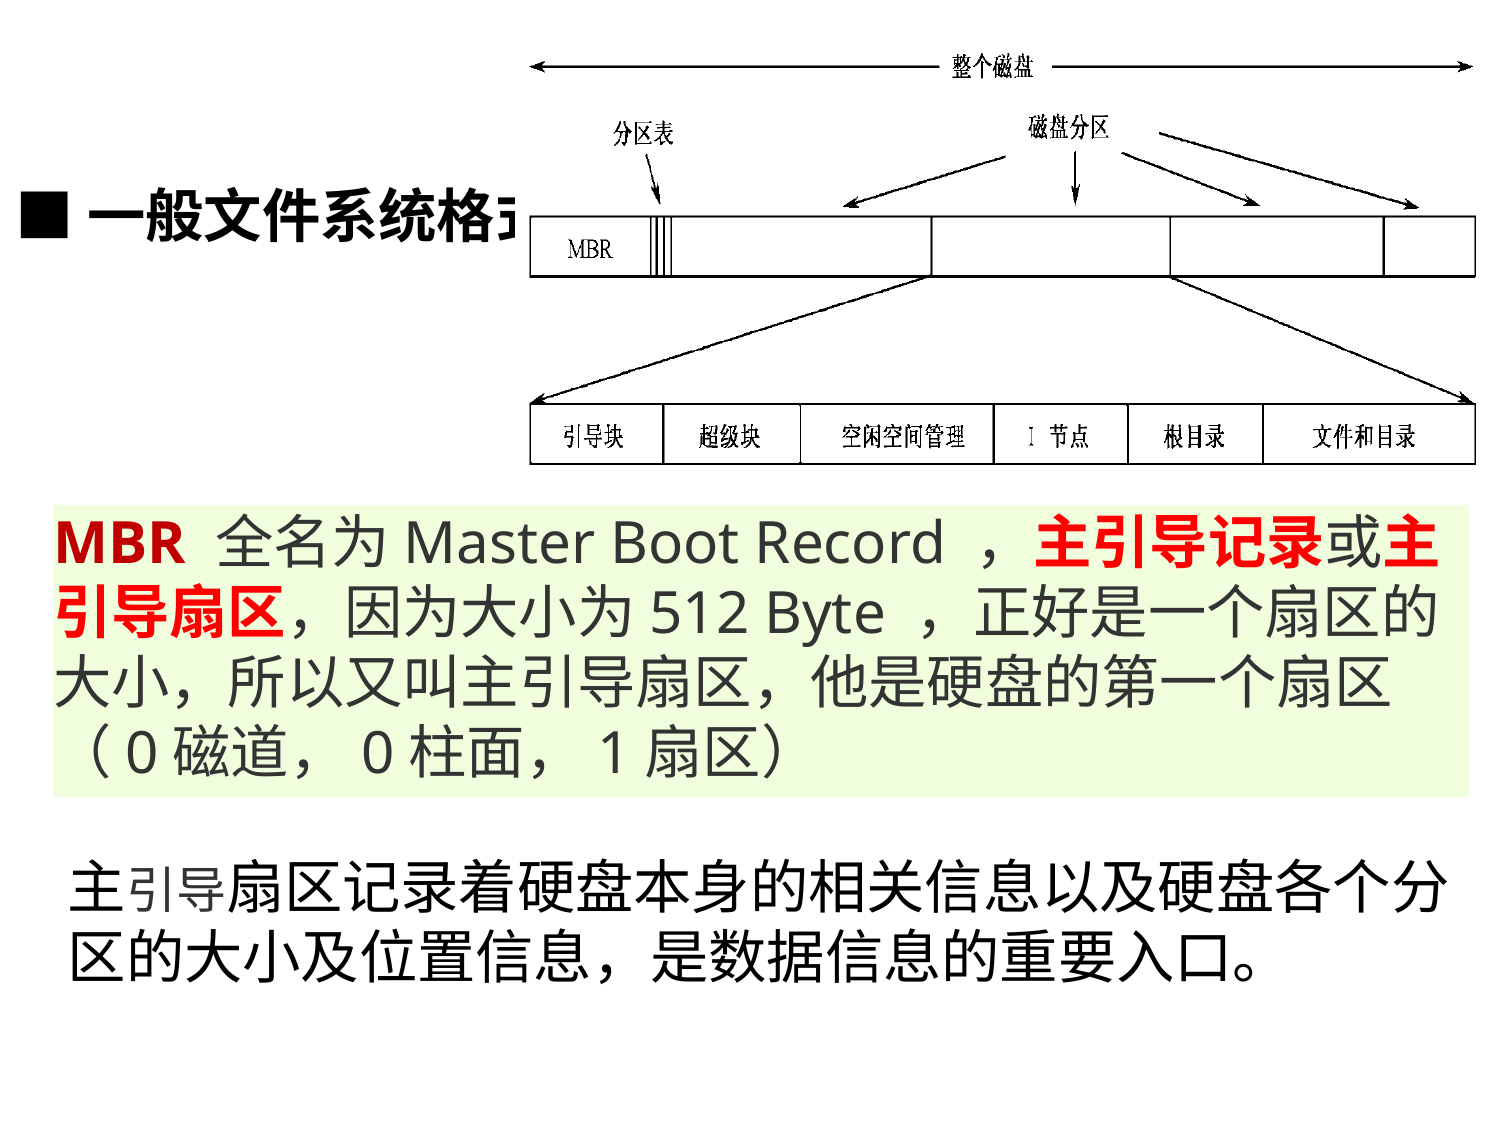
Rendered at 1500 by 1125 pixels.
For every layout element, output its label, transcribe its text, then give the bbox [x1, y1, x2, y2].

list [514, 42, 1497, 487]
text_box MBR 全名为Master Boot Record ，主引导记录或主引导扇区，因为大小为512 Byte ，正好是一个扇区的大小，所以又叫主引导扇区，他是硬盘的第一个扇区（0磁道，0柱面，1扇区） [53, 504, 1469, 798]
text_box 主引导扇区记录着硬盘本身的相关信息以及硬盘各个分区的大小及位置信息，是数据信息的重要入口。 [53, 842, 1469, 998]
title ■一般文件系统格式 [0, 137, 509, 291]
